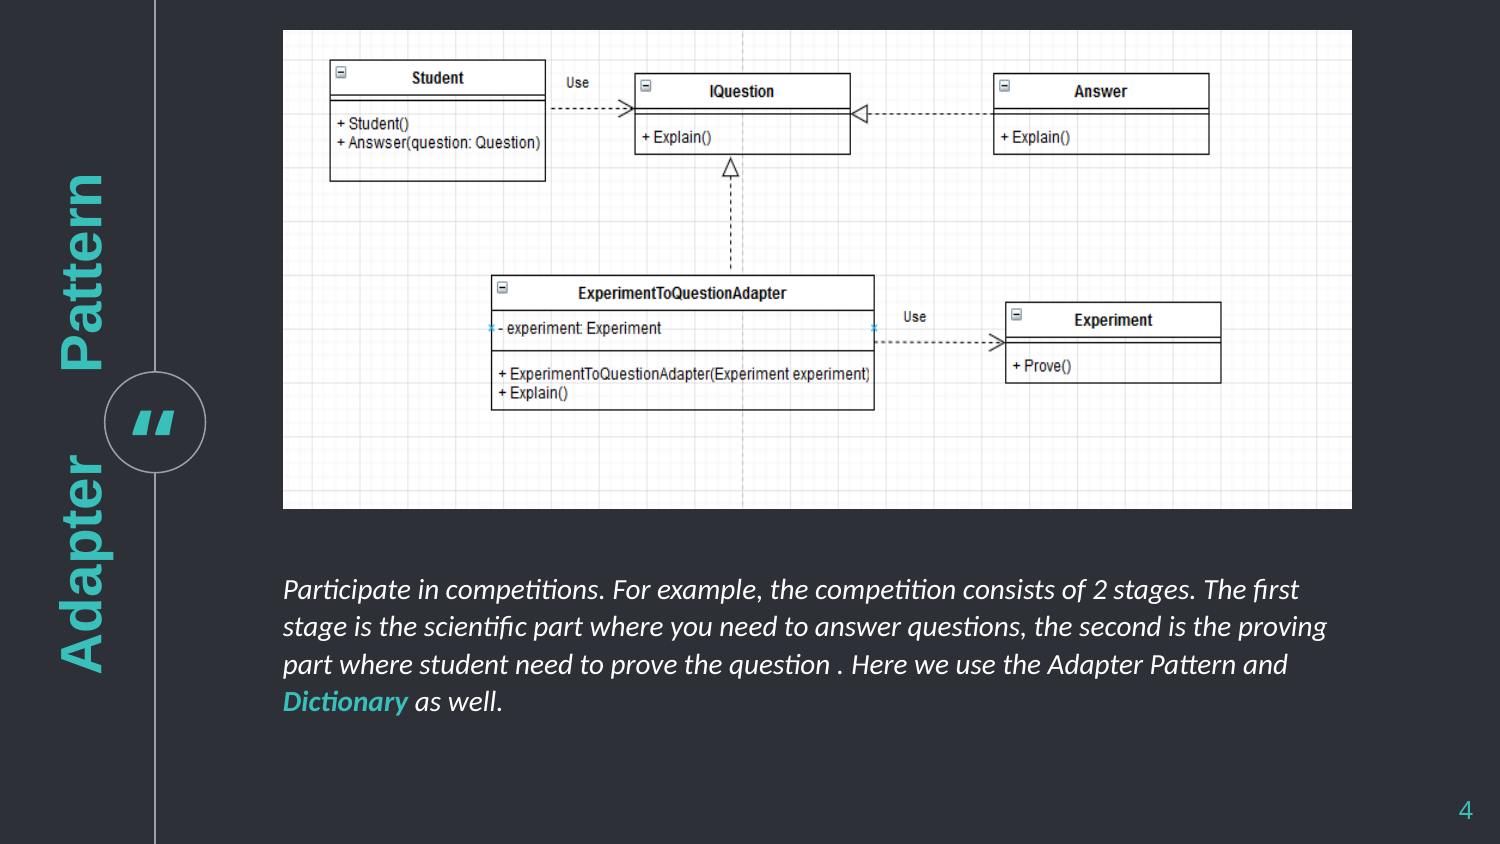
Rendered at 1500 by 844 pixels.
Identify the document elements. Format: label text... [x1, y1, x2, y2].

list Participate in competitions. For example, the competition consists of 2 stages. The first stage is the scientific part where you need to answer questions, the second is the proving part where student need to prove the question . Here we use the Adapter Pattern and Dictionary as well. [267, 33, 1368, 814]
picture [283, 29, 1352, 509]
text_box Adapter Pattern [35, 0, 121, 832]
slide_number 4 [1398, 779, 1489, 832]
